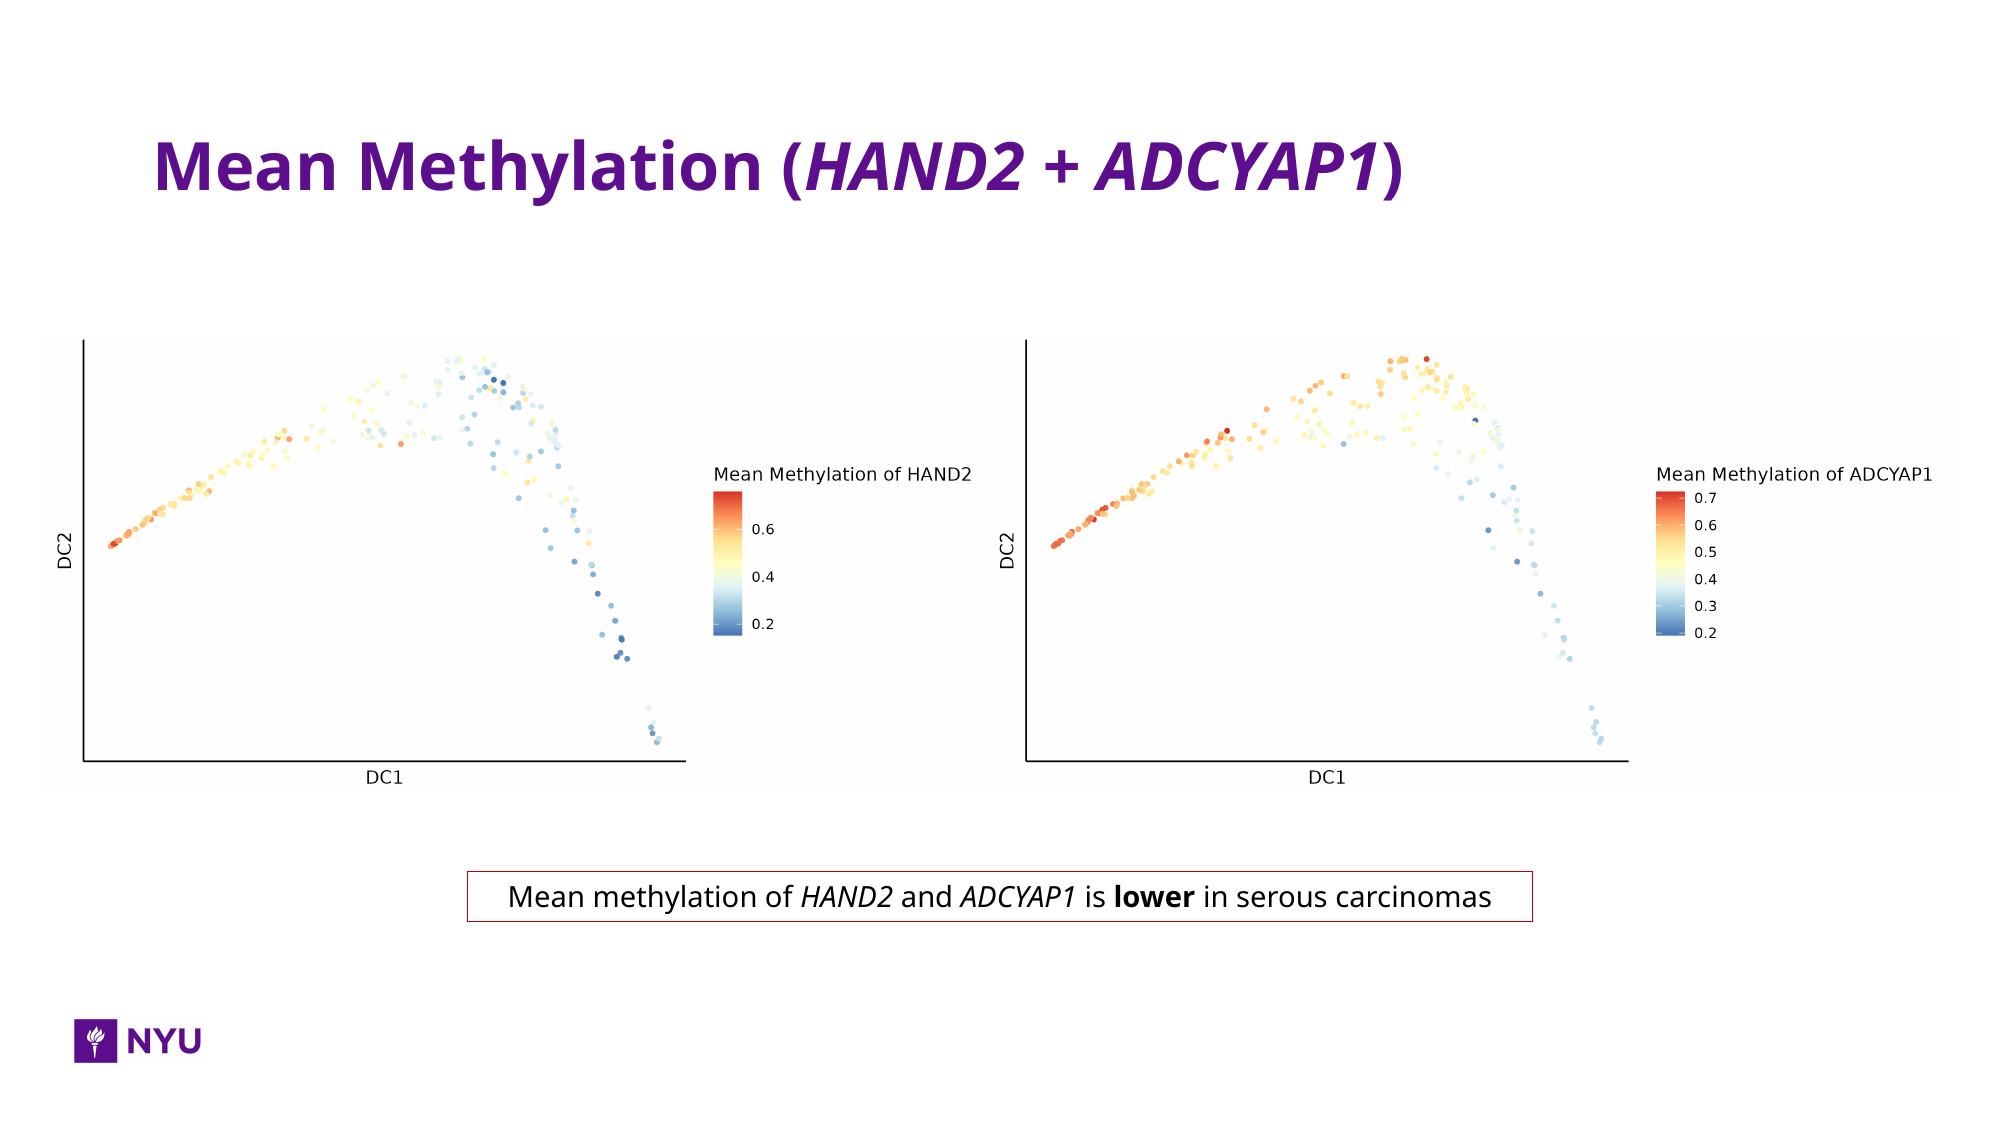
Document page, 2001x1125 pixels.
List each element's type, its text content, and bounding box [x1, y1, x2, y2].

picture [38, 332, 1962, 793]
picture [71, 1015, 204, 1066]
title Mean Methylation (HAND2 + ADCYAP1) [137, 59, 1863, 278]
text_box Mean methylation of HAND2 and ADCYAP1 is lower in serous carcinomas [467, 871, 1533, 922]
